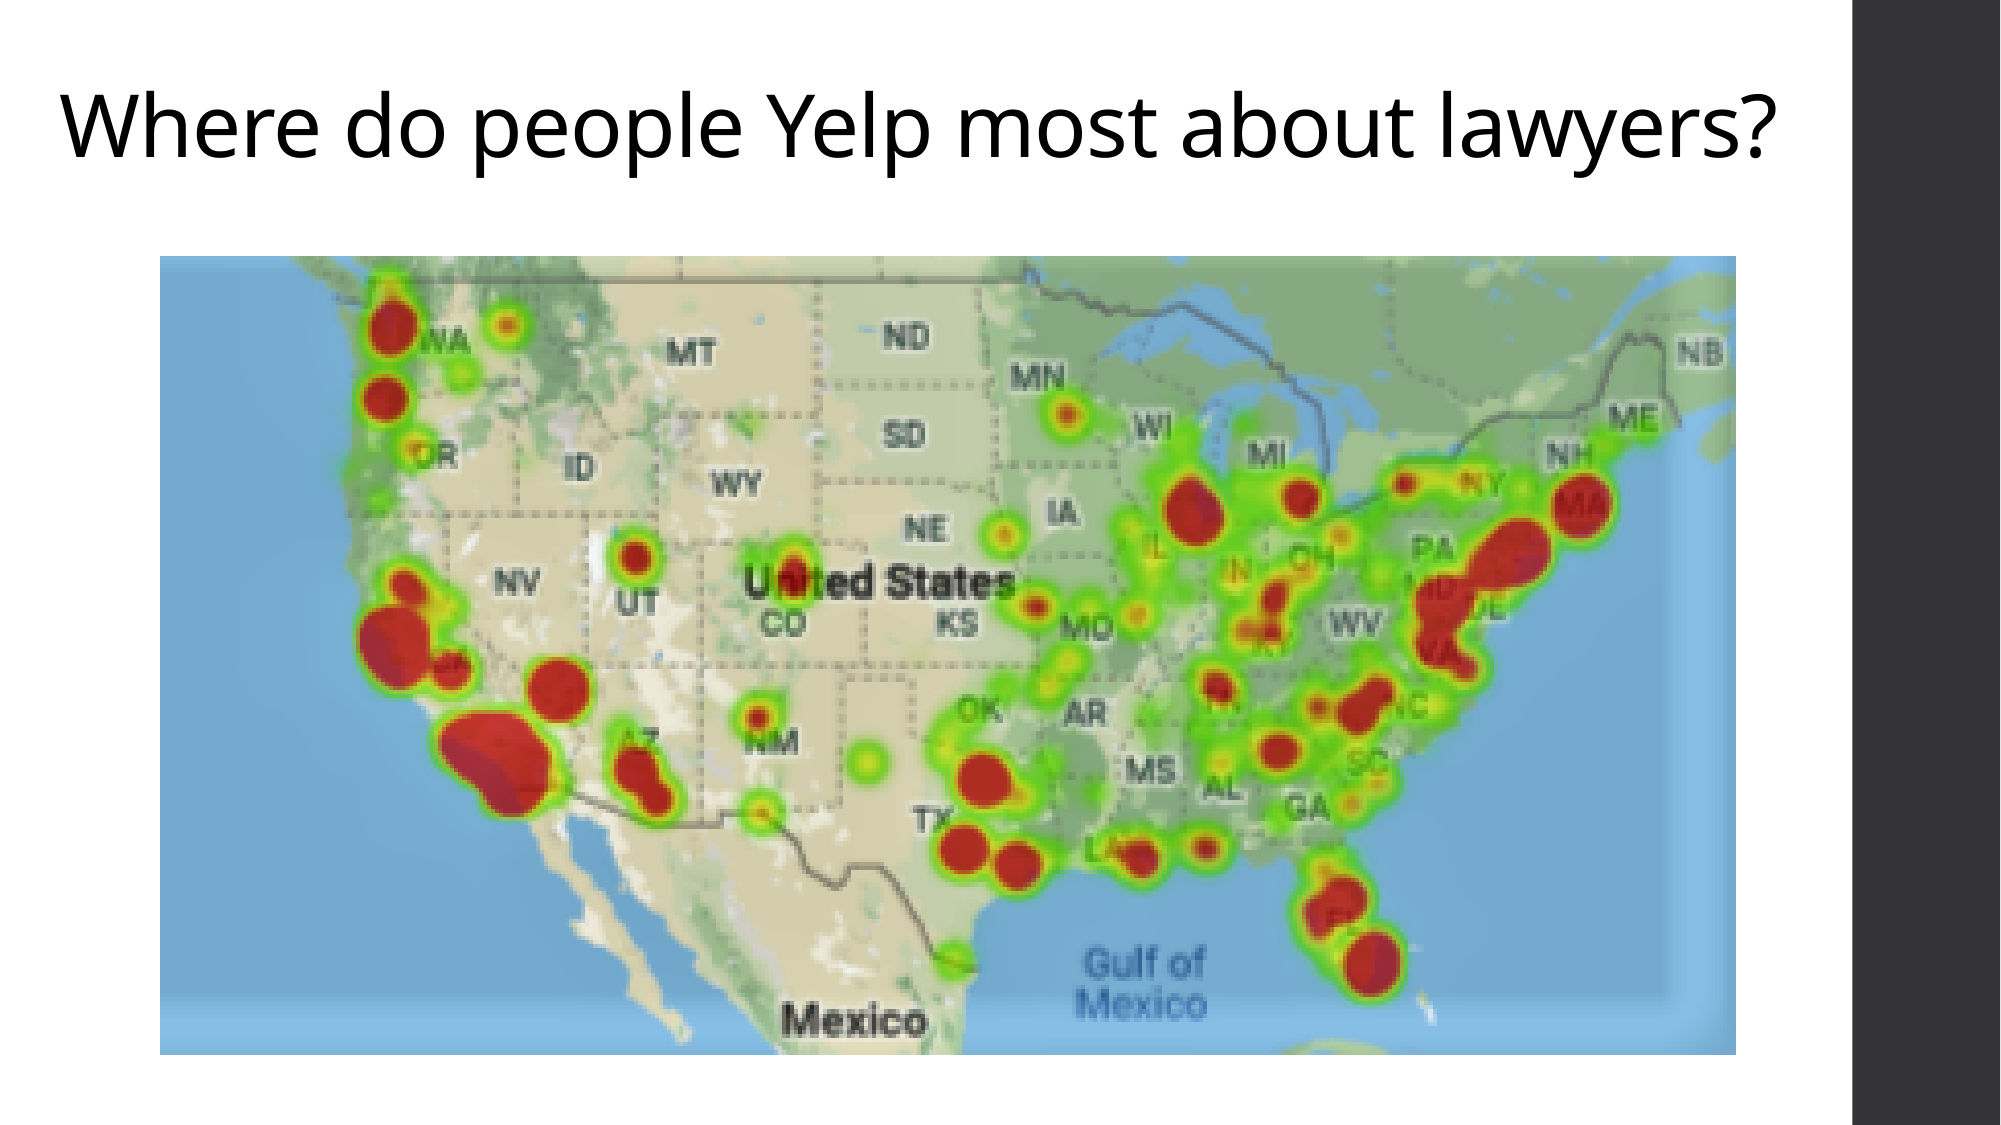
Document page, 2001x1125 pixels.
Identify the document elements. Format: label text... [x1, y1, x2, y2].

title Where do people Yelp most about lawyers? [42, 70, 1795, 289]
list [160, 256, 1736, 1055]
